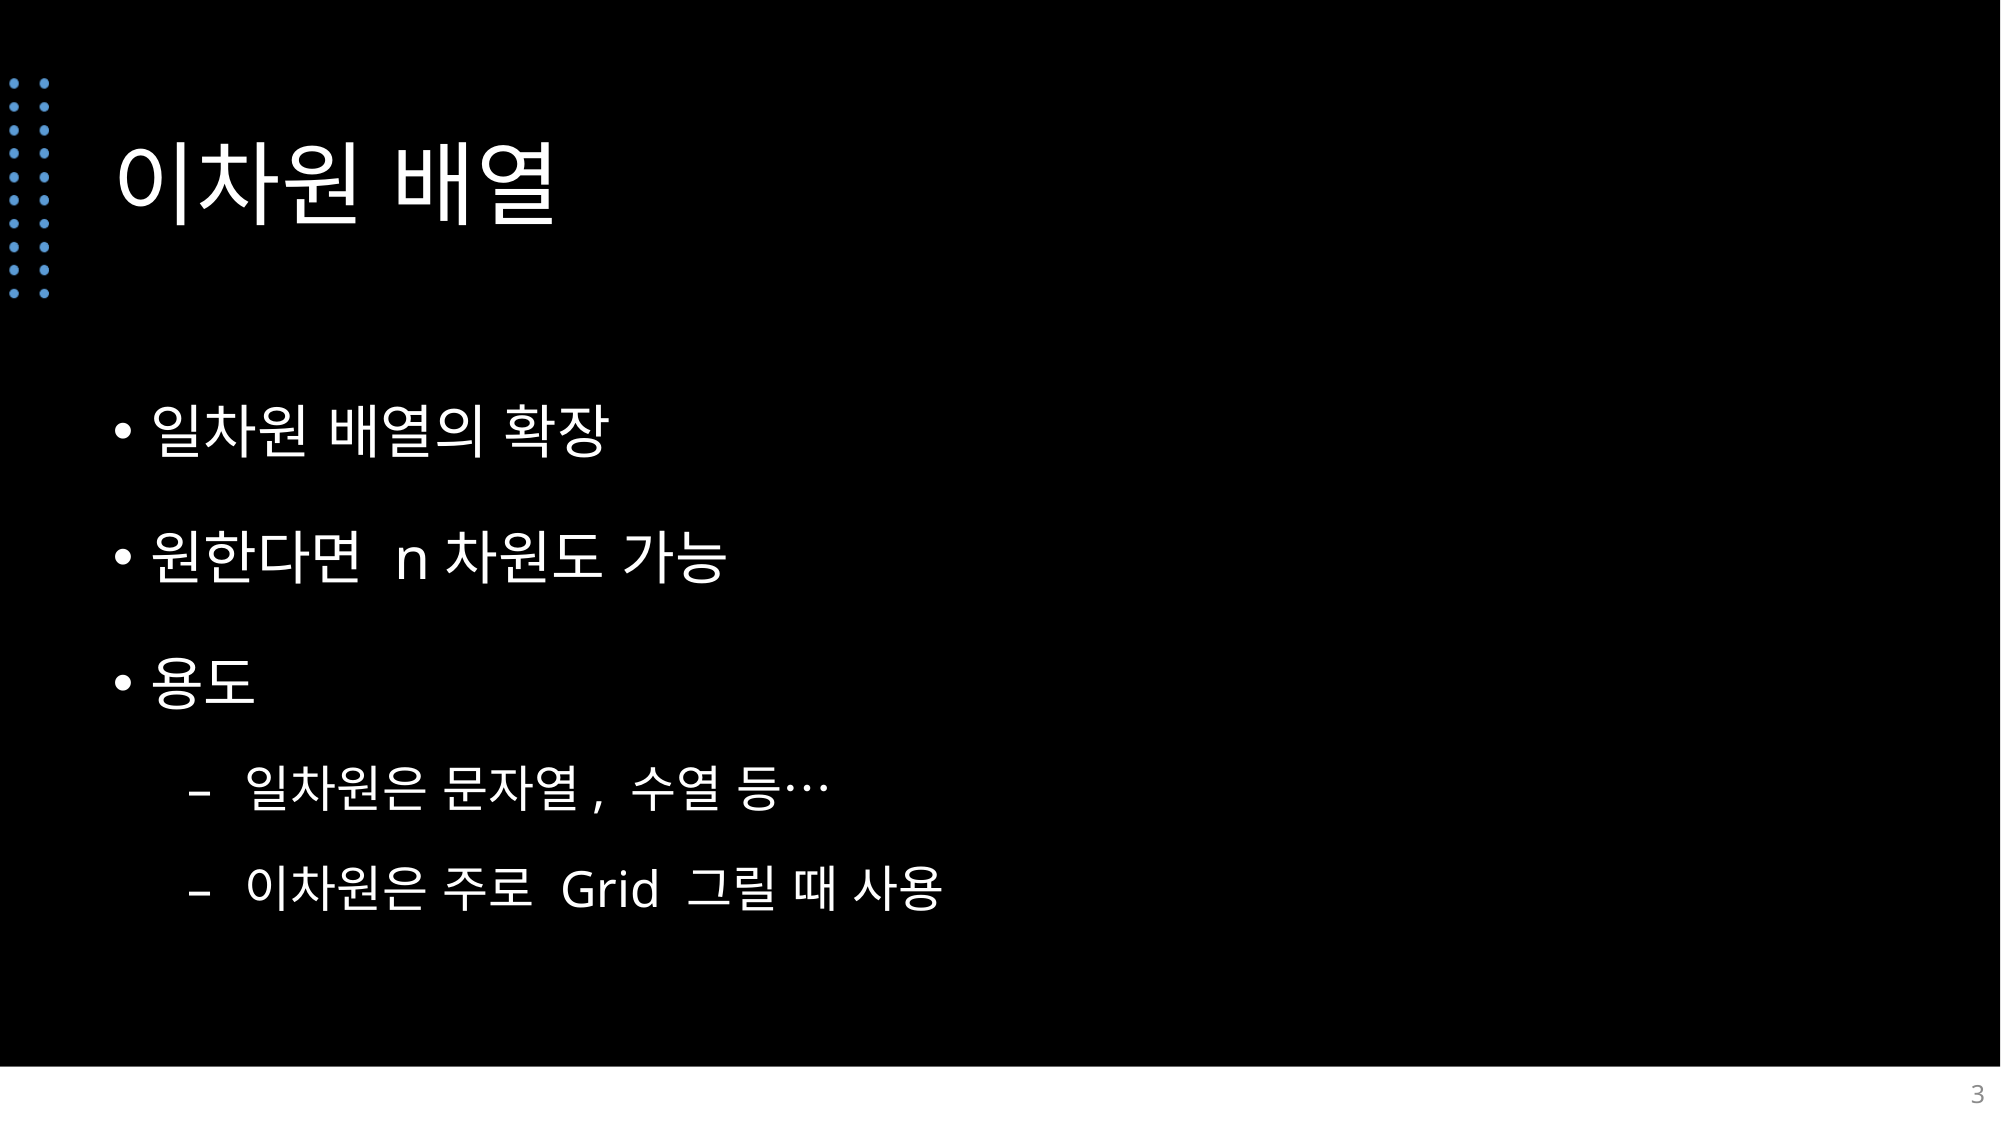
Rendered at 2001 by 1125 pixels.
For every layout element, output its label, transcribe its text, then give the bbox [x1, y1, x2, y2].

slide_number 3 [1550, 1065, 2000, 1125]
title 이차원 배열 [97, 55, 1902, 322]
list 일차원 배열의 확장 원한다면 n차원도 가능 용도 일차원은 문자열, 수열 등… 이차원은 주로 Grid 그릴 때 사용 [97, 353, 1903, 1020]
picture [0, 0, 2001, 1125]
